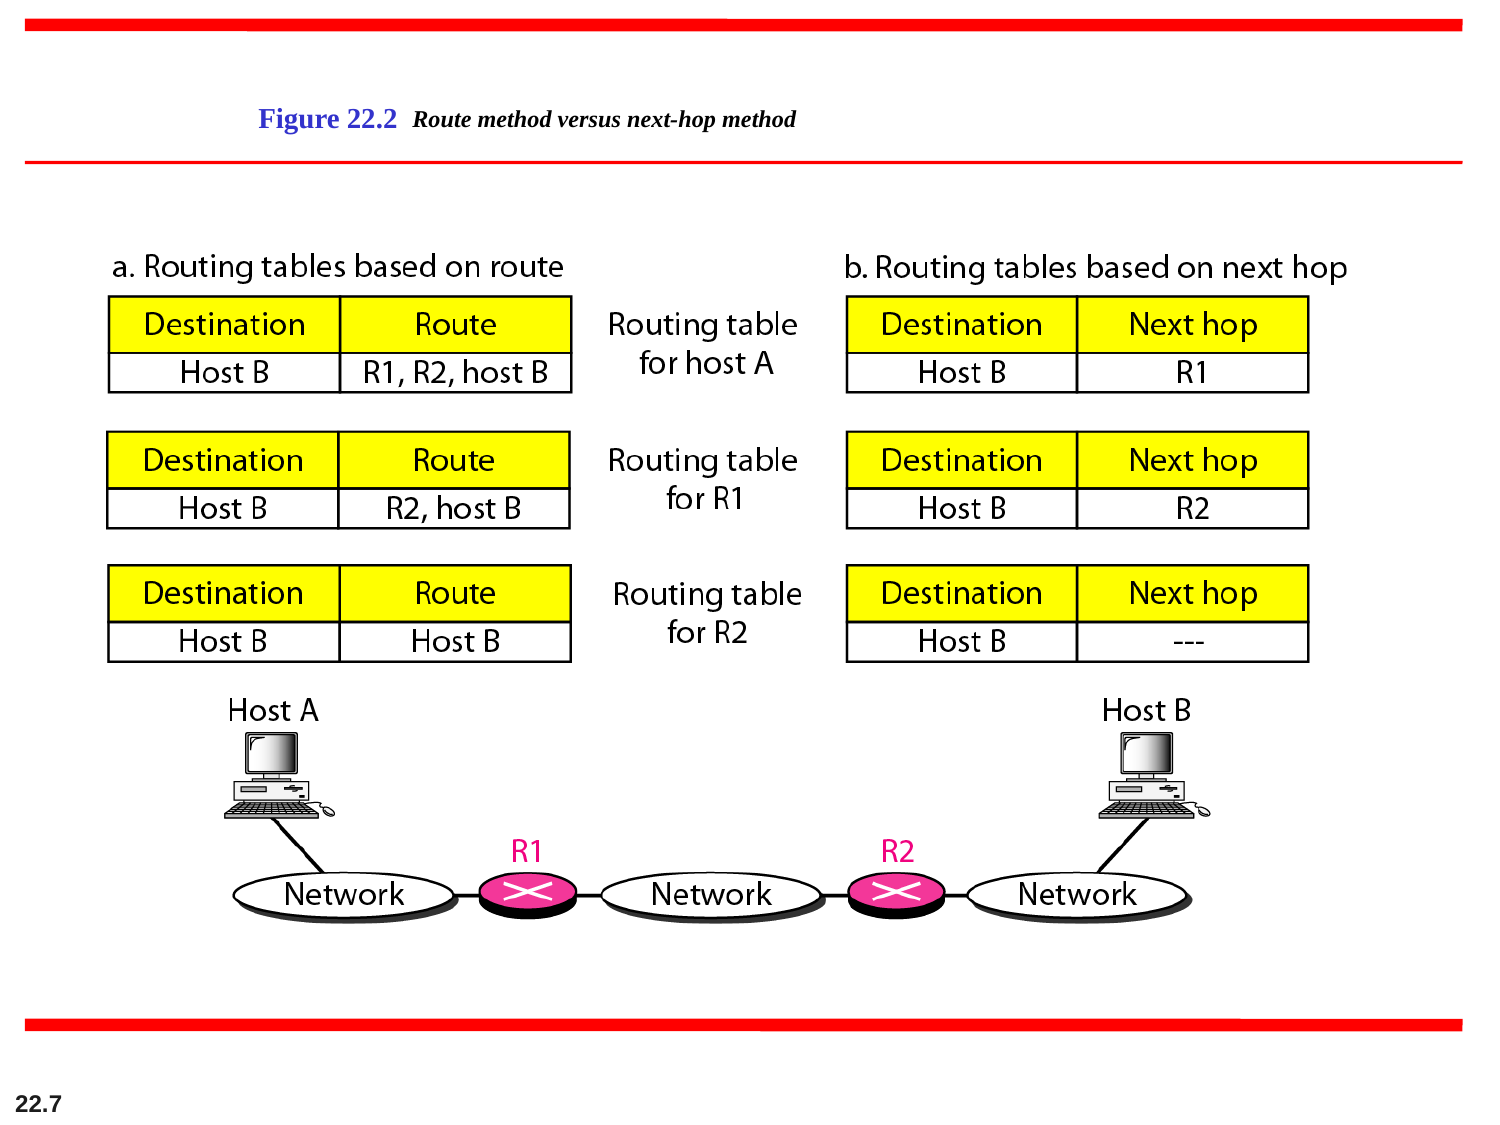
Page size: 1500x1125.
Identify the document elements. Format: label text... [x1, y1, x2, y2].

picture [105, 249, 1347, 924]
text_box Figure 22.2 Route method versus next-hop method [243, 62, 812, 142]
slide_number 22.7 [0, 1049, 313, 1125]
